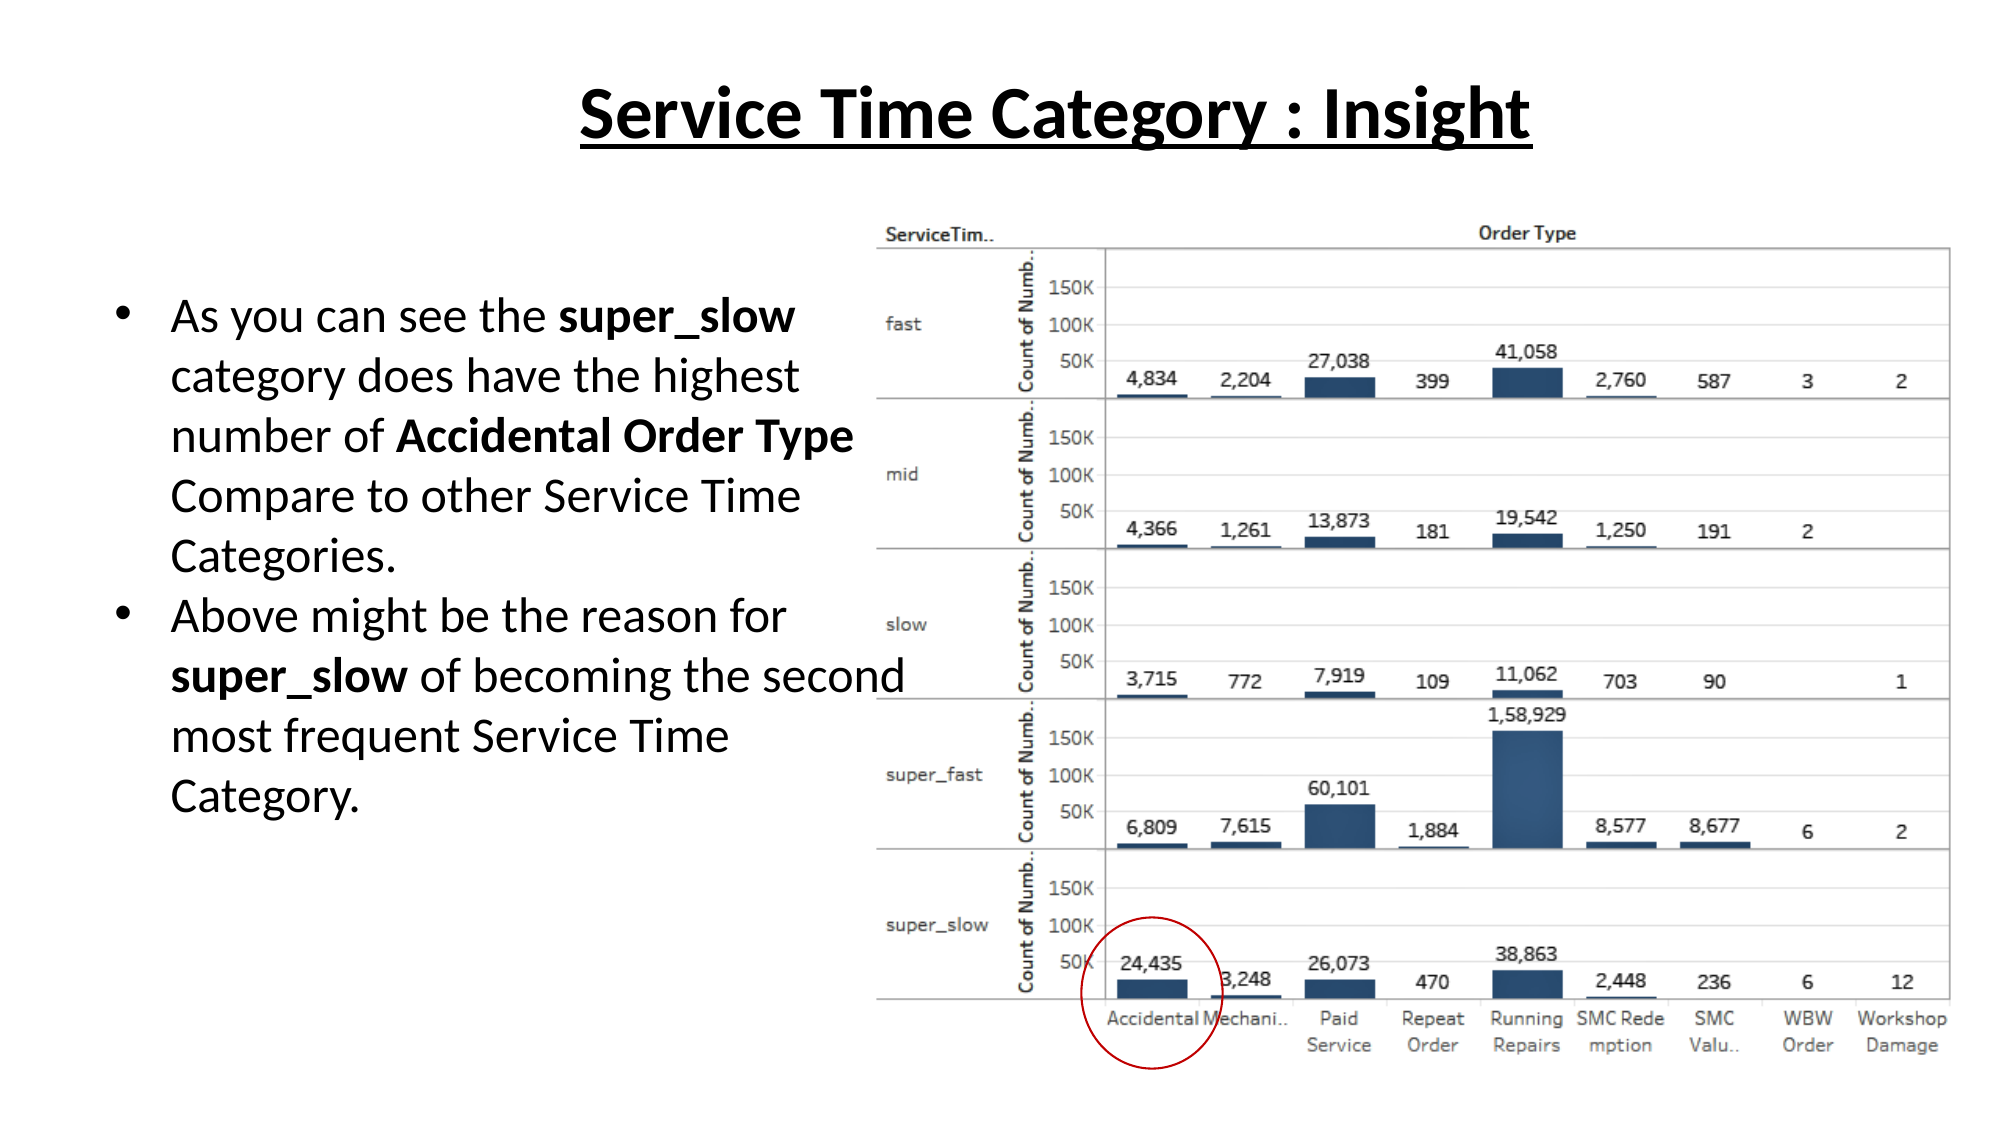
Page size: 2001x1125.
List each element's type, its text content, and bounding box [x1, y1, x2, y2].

picture [873, 207, 1980, 1069]
text_box As you can see the super_slow category does have the highest number of Accidental Order Type Compare to other Service Time Categories. Above might be the reason for super_slow of becoming the second most frequent Service Time Category. [99, 274, 868, 836]
text_box Service Time Category : Insight [462, 56, 1650, 163]
